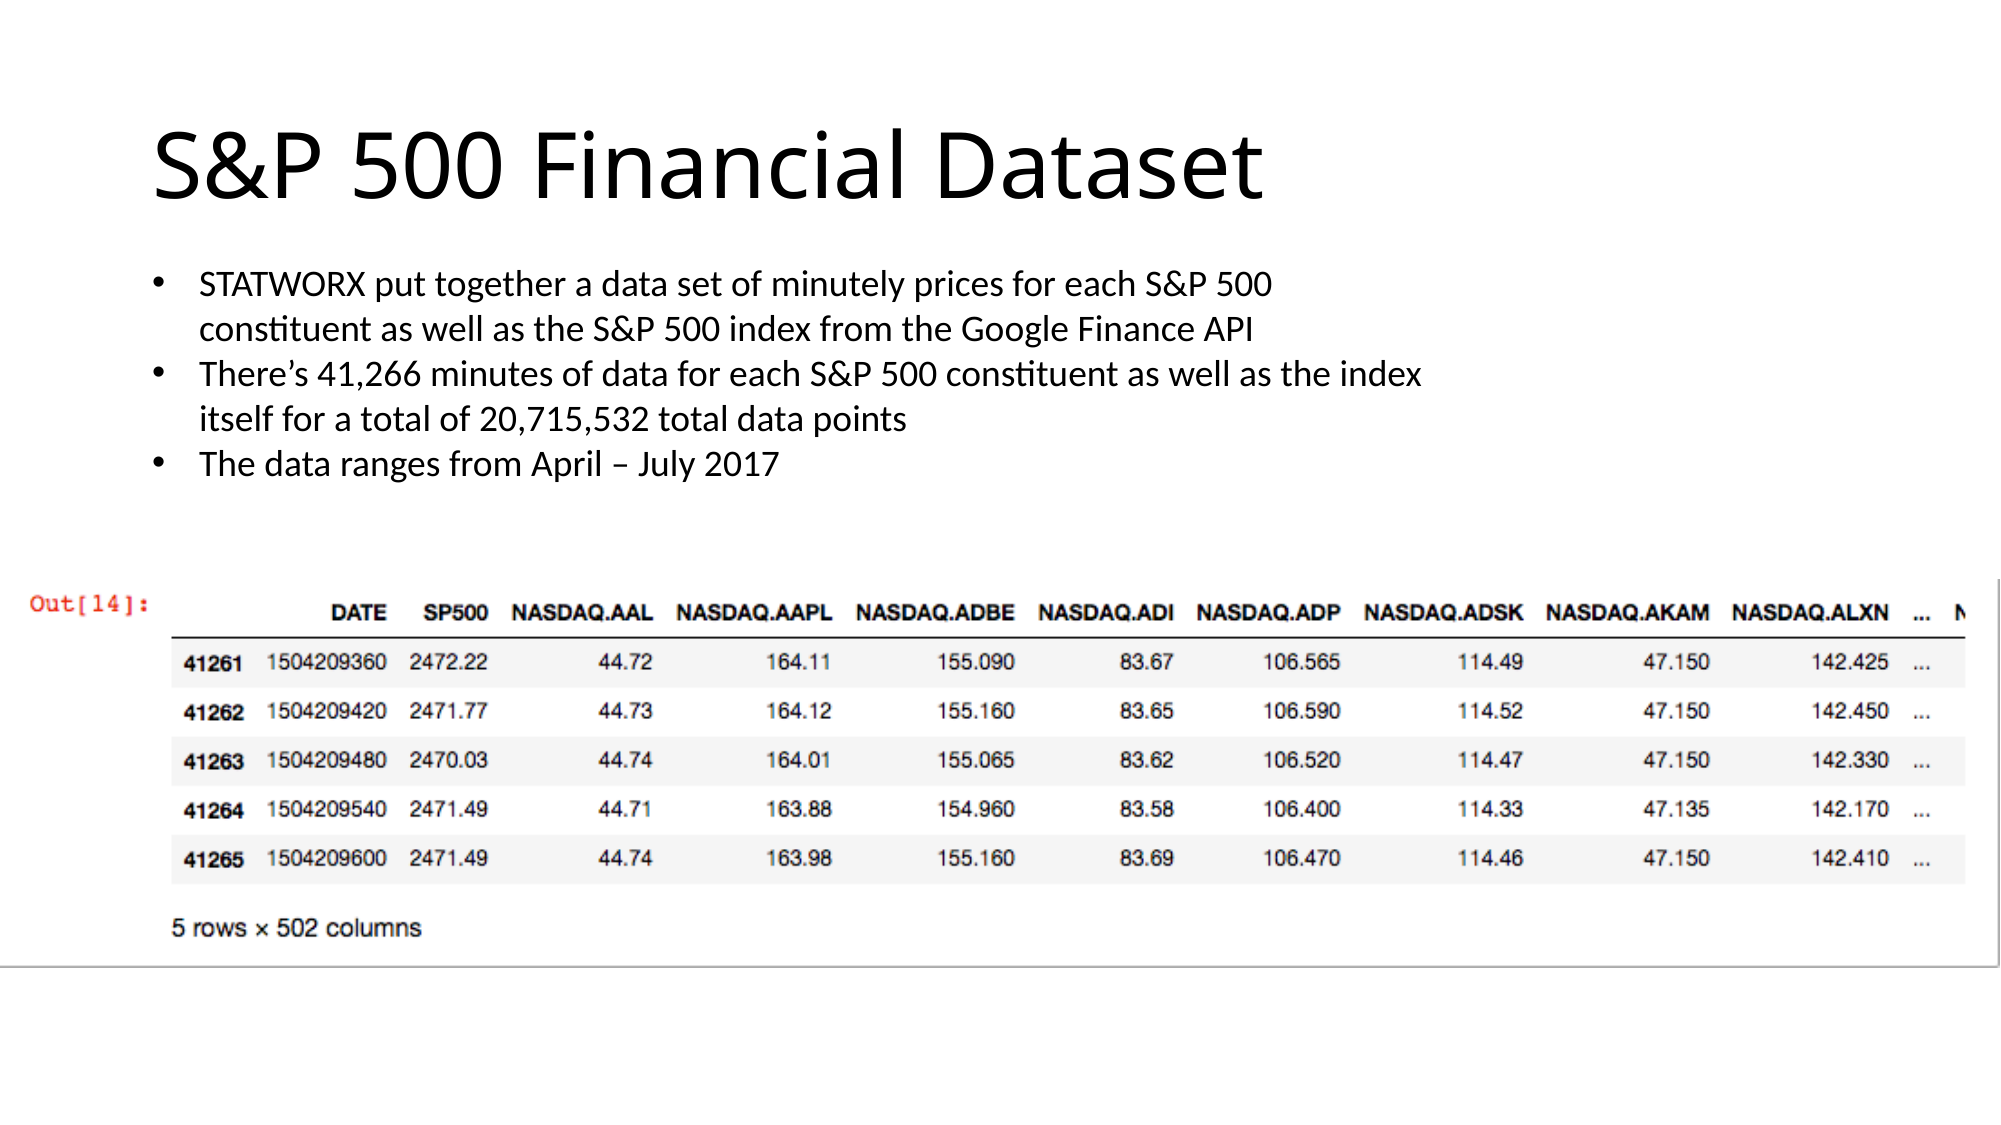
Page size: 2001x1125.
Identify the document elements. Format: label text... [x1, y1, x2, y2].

picture [0, 579, 2000, 968]
title S&P 500 Financial Dataset [137, 59, 1863, 278]
text_box STATWORX put together a data set of minutely prices for each S&P 500 constituent as well as the S&P 500 index from the Google Finance API There’s 41,266 minutes of data for each S&P 500 constituent as well as the index itself for a total of 20,715,532 total data points The data ranges from April – July 2017 [137, 251, 1465, 492]
